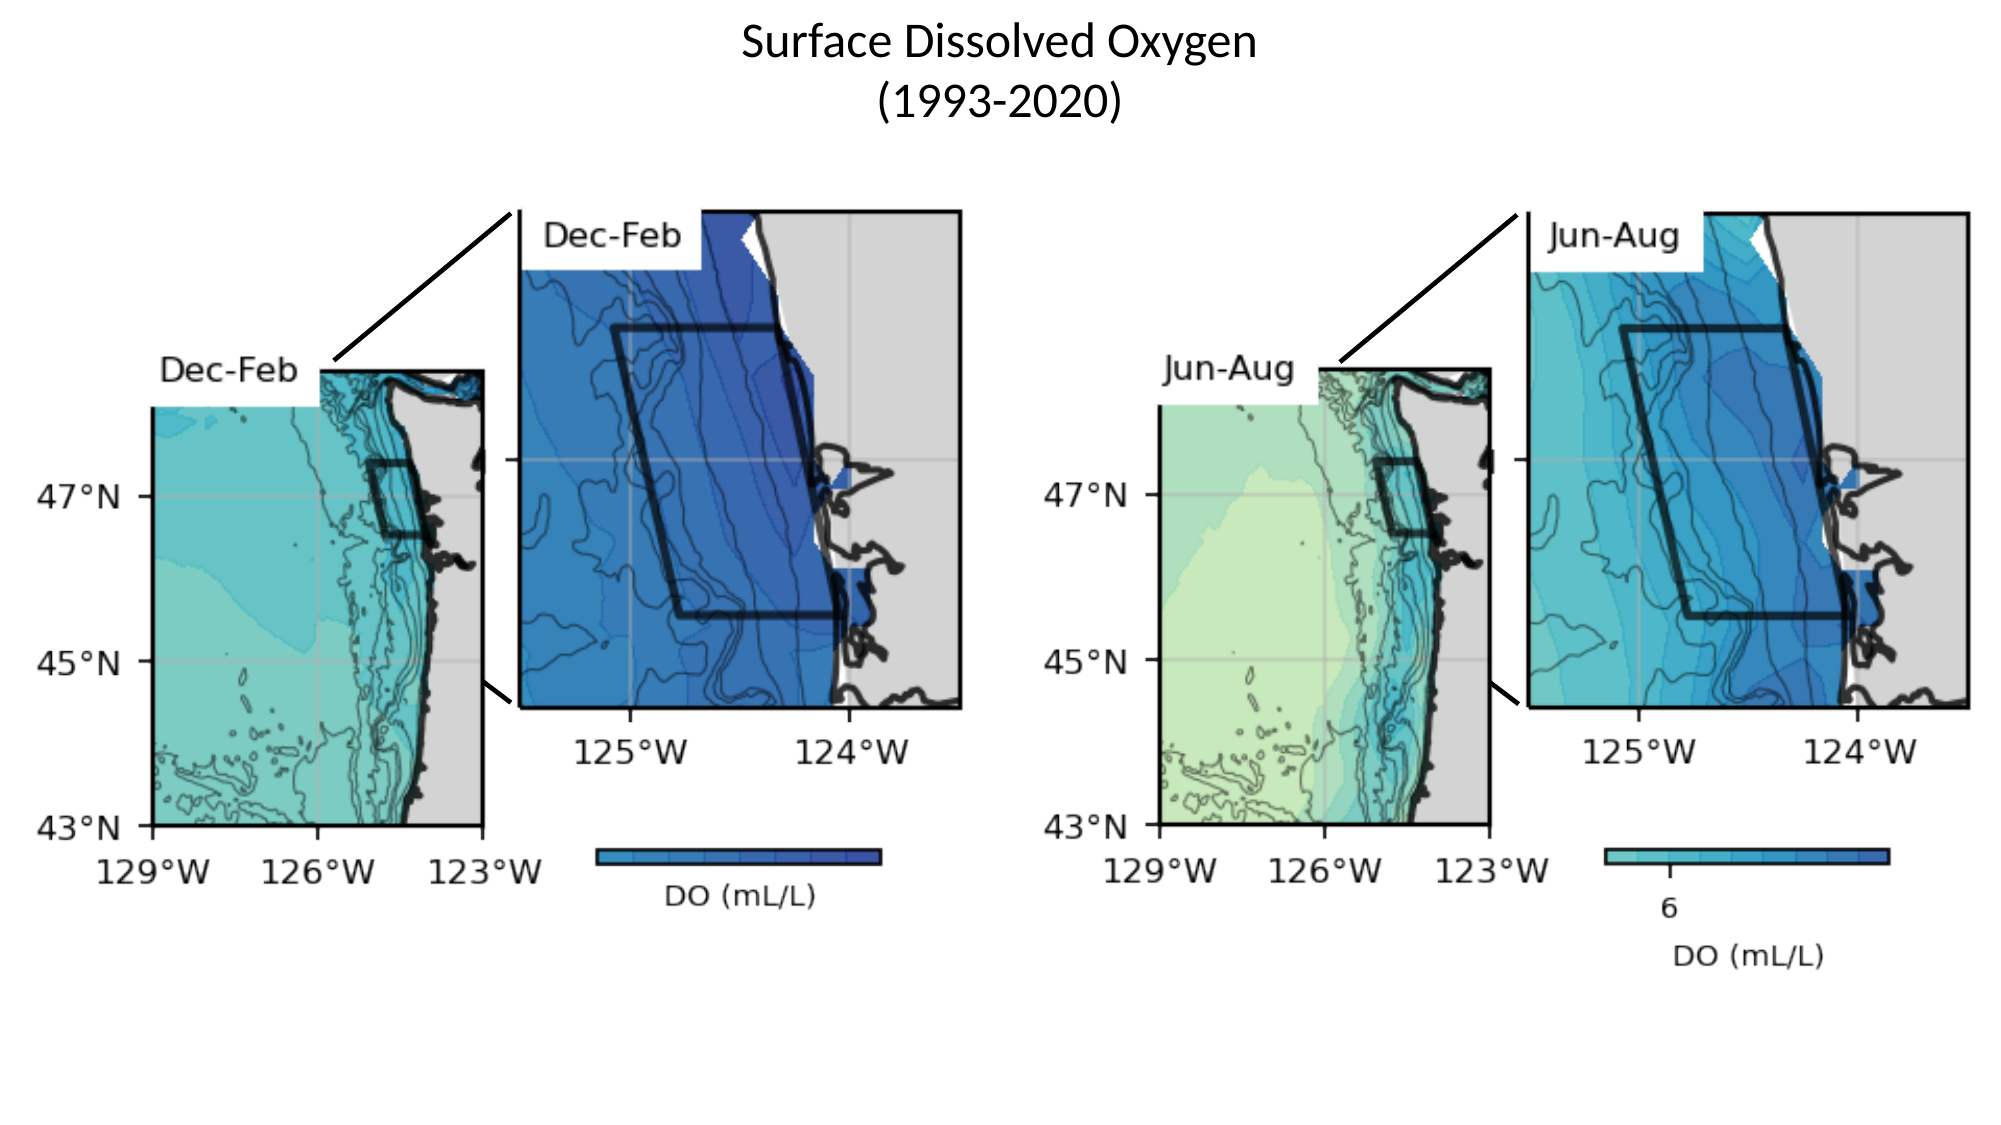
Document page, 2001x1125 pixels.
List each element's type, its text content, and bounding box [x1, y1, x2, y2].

text_box Surface Dissolved Oxygen (1993-2020) [726, 0, 1274, 135]
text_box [1010, 183, 2000, 1002]
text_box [3, 183, 992, 942]
